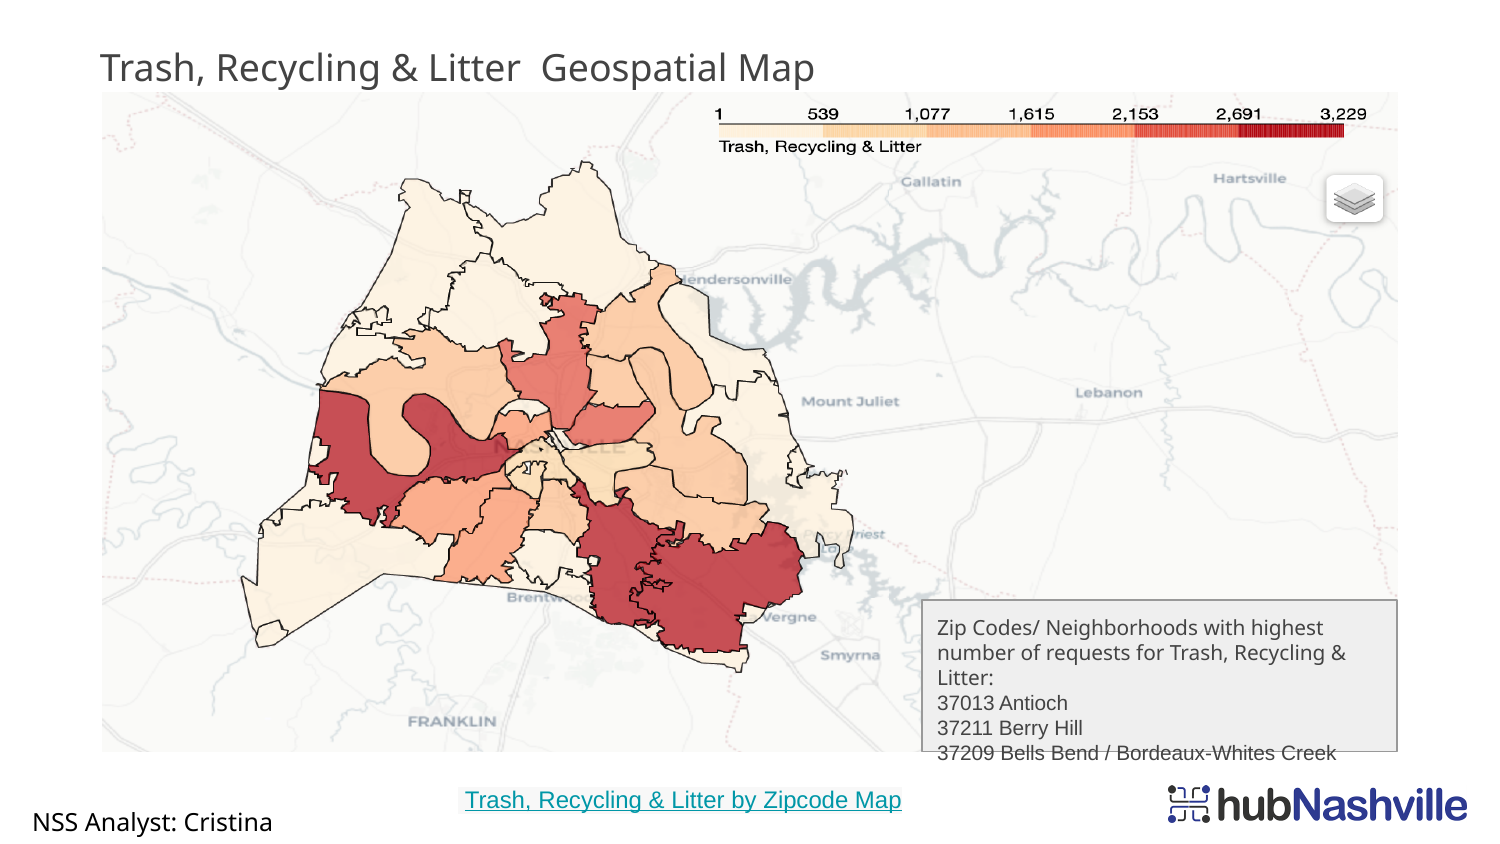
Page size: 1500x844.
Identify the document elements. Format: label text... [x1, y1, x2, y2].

text_box NSS Analyst: Cristina [17, 791, 443, 824]
picture [1168, 785, 1468, 823]
title Trash, Recycling & Litter Geospatial Map [85, 29, 1449, 90]
text_box Trash, Recycling & Litter by Zipcode Map [443, 769, 919, 844]
picture [102, 92, 1398, 752]
